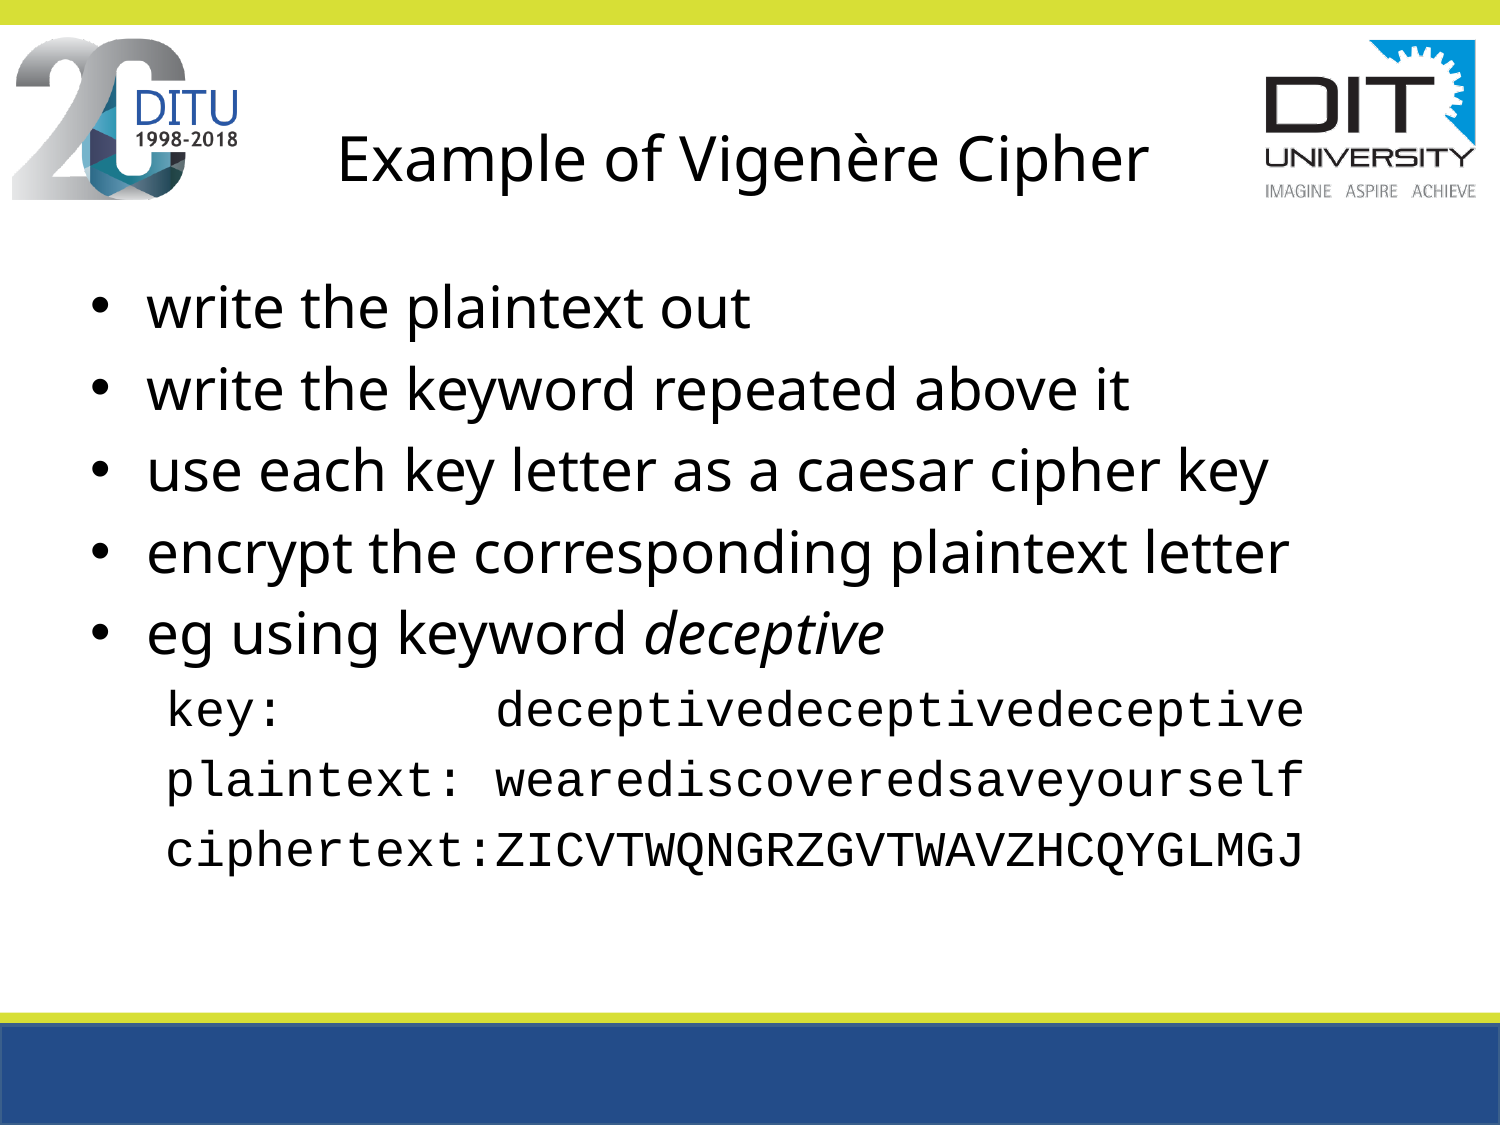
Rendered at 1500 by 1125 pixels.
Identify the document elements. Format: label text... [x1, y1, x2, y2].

list write the plaintext out write the keyword repeated above it use each key letter as a caesar cipher key encrypt the corresponding plaintext letter eg using keyword deceptive key: deceptivedeceptivedeceptive plaintext: wearediscoveredsaveyourself ciphertext:ZICVTWQNGRZGVTWAVZHCQYGLMGJ [75, 262, 1425, 1005]
picture [12, 37, 237, 200]
picture [1262, 37, 1478, 200]
title Example of Vigenère Cipher [249, 62, 1238, 250]
